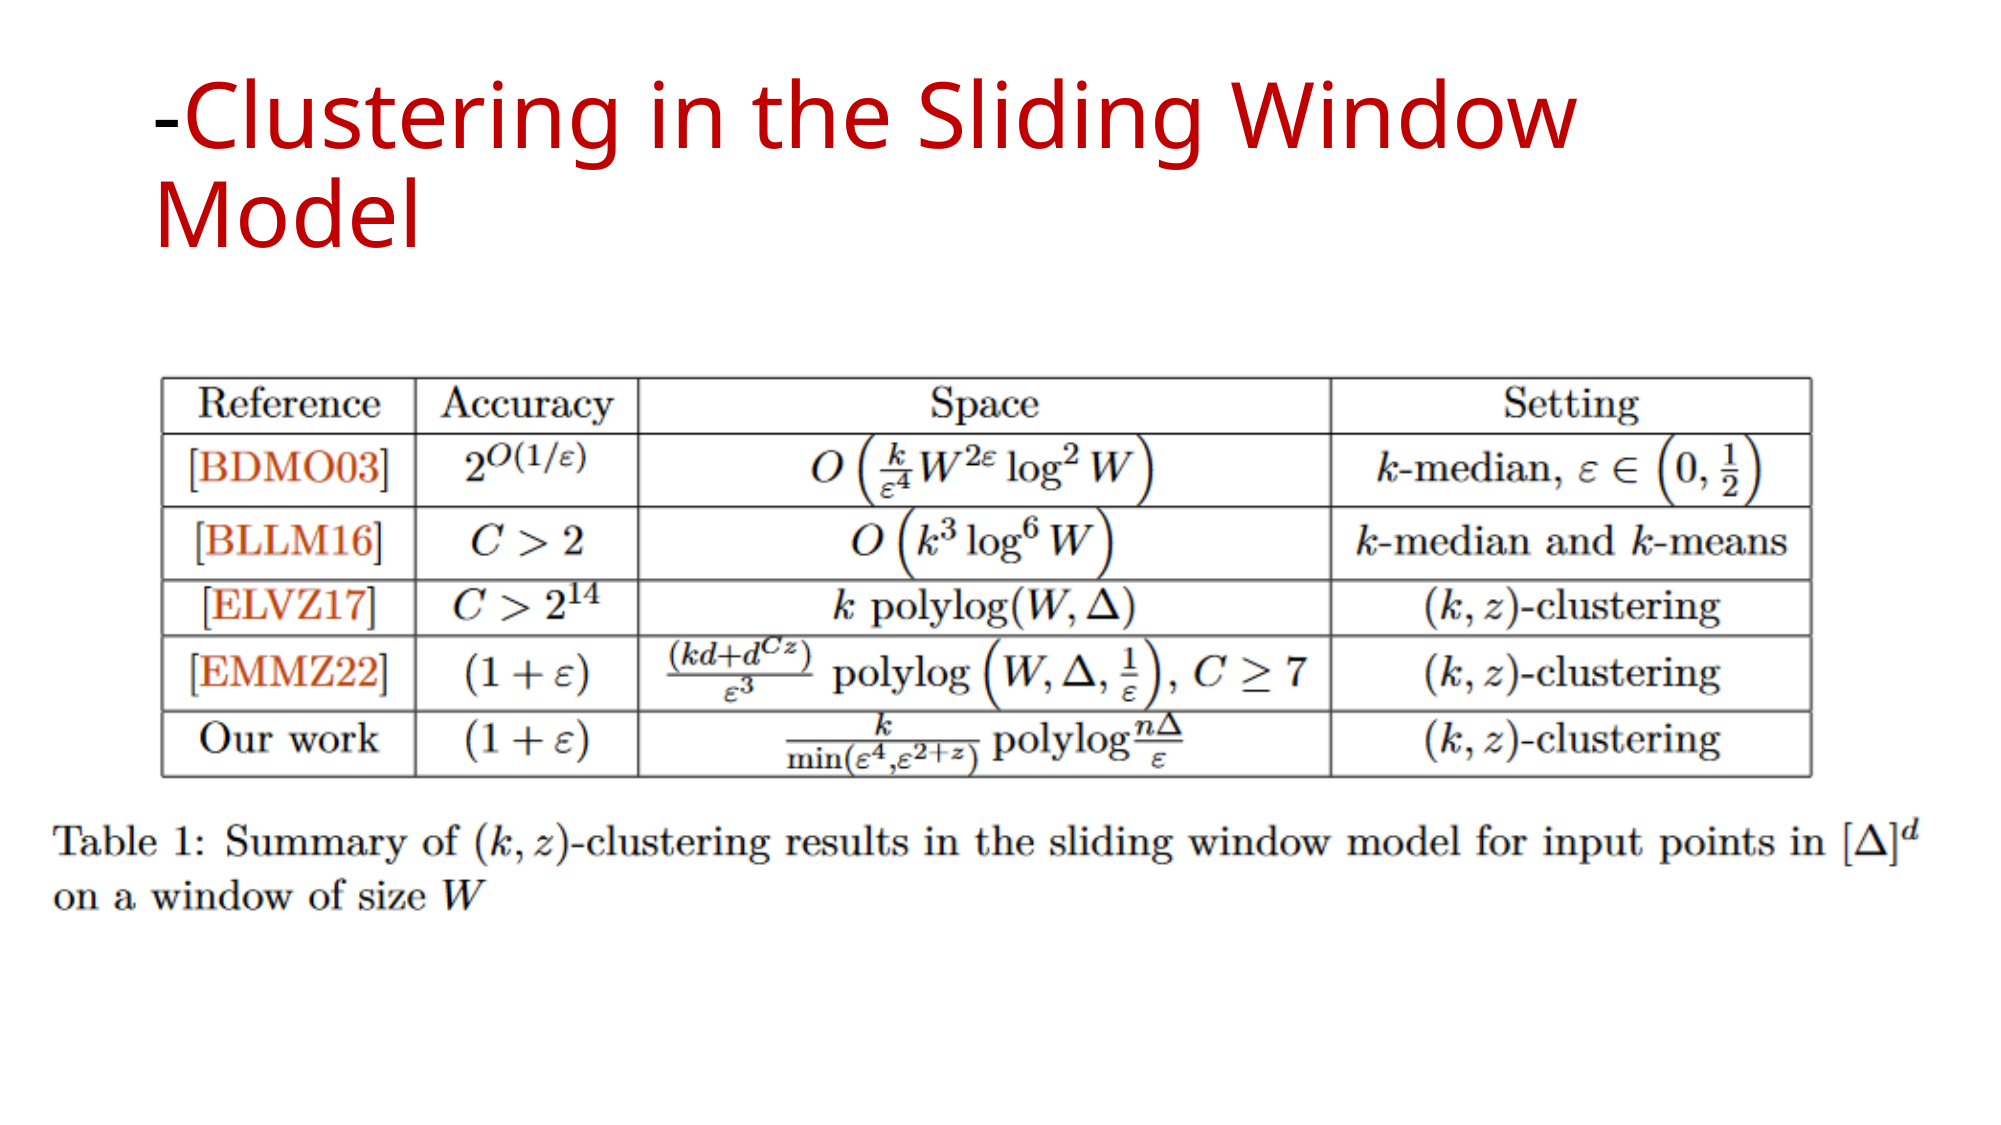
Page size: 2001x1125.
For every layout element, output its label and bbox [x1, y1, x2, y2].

picture [0, 347, 1974, 930]
